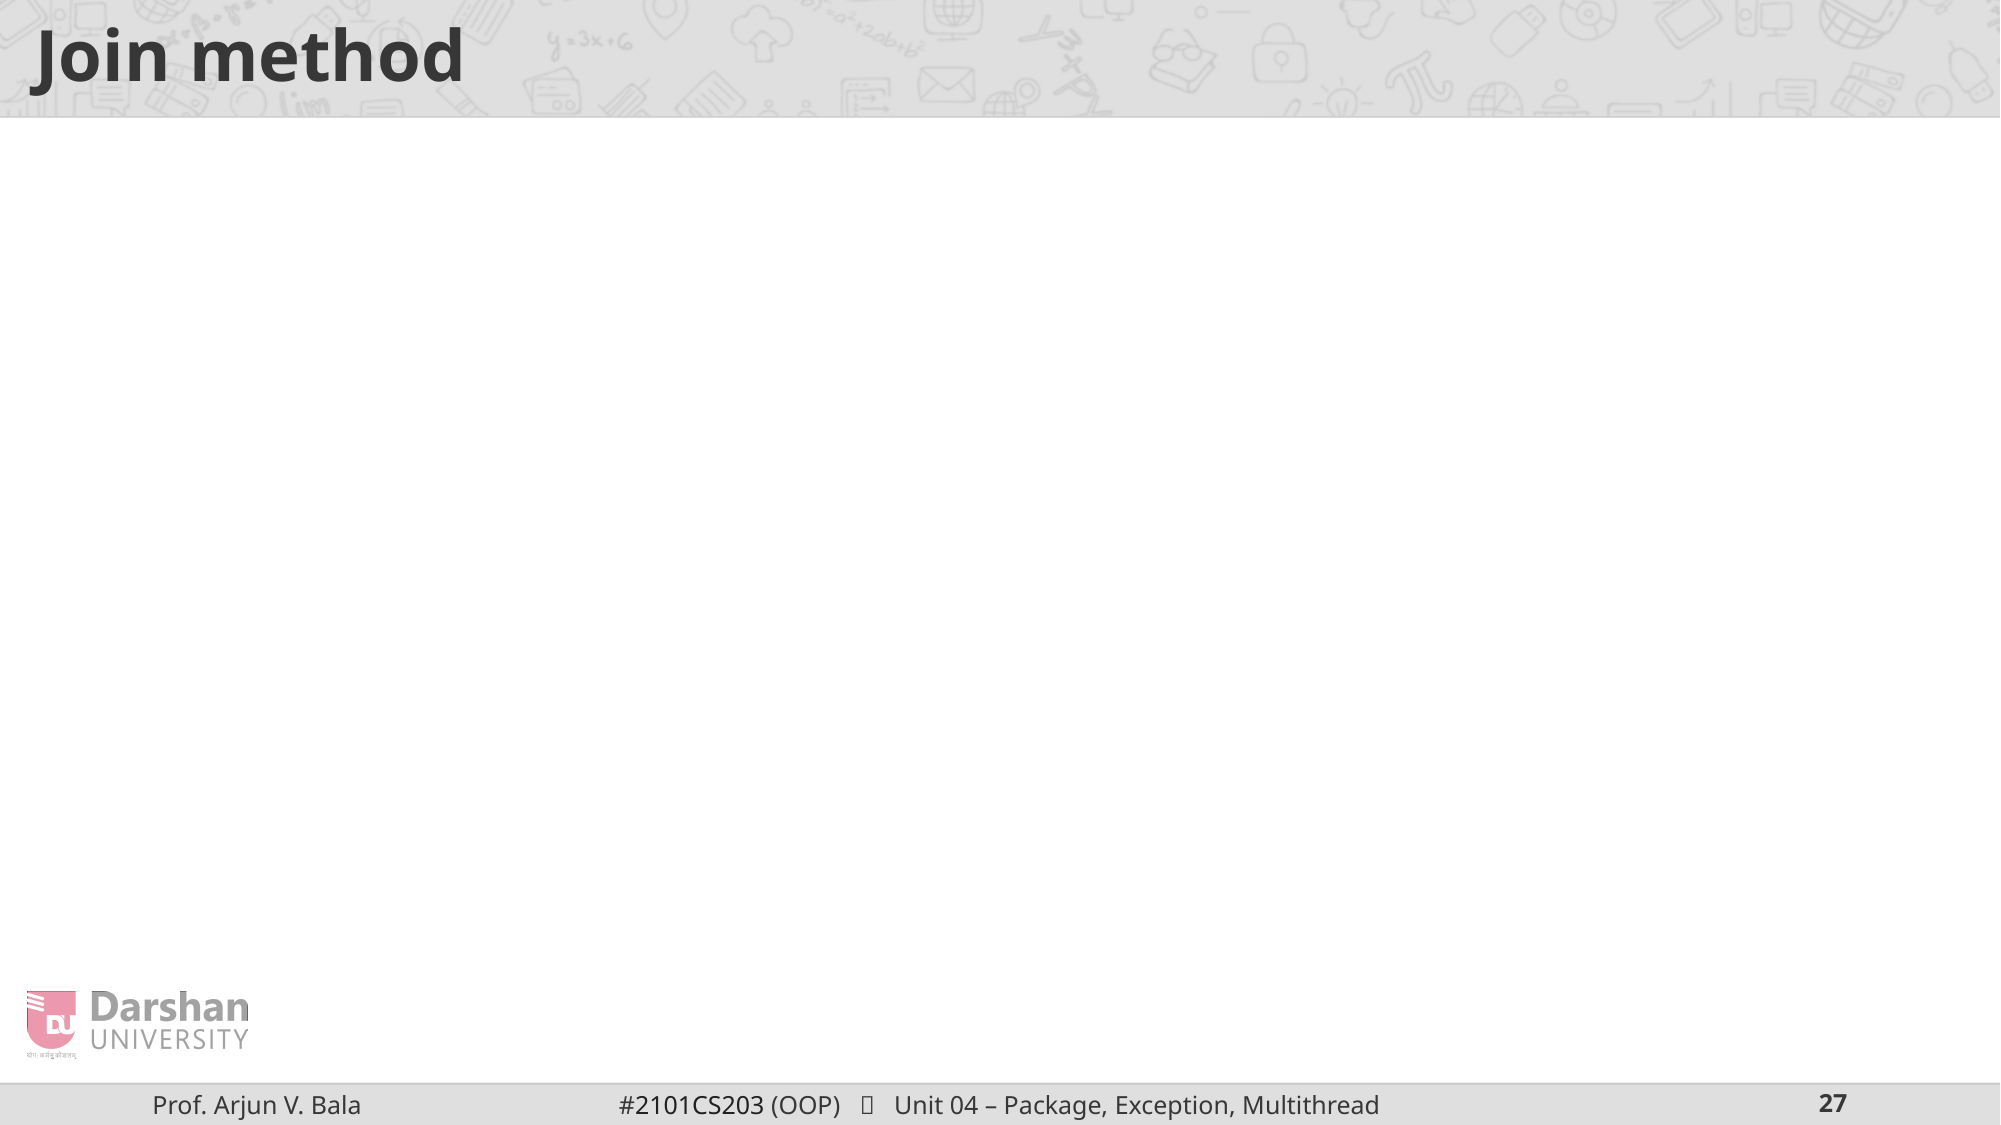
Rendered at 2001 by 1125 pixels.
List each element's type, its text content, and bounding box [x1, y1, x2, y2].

title Join method [0, 0, 2000, 117]
